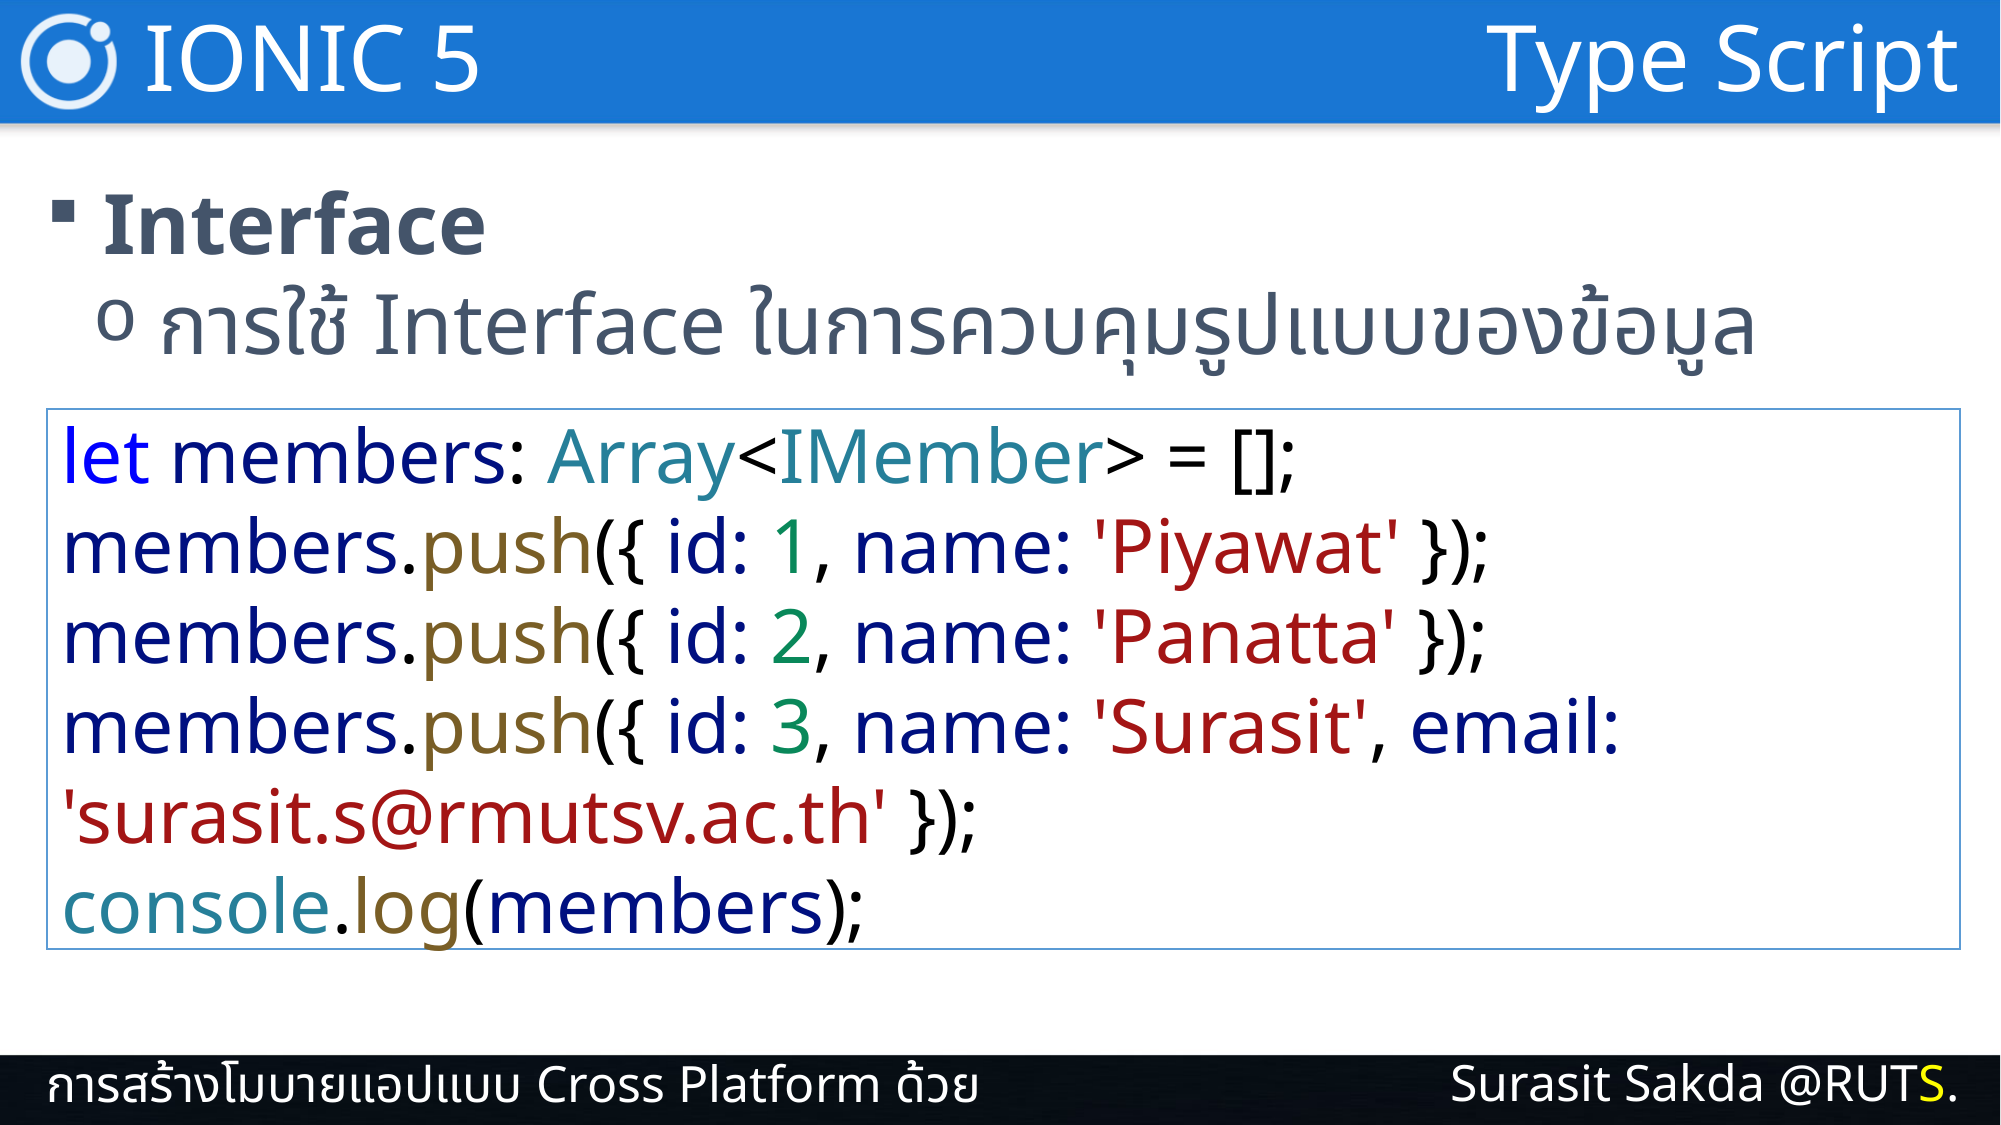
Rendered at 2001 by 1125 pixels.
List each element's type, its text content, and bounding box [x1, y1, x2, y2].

text_box IONIC 5 [144, 0, 551, 110]
text_box Type Script [551, 0, 1960, 110]
text_box Interface การใช้ Interface ในการควบคุมรูปแบบของข้อมูล [46, 170, 1960, 371]
text_box let members: Array<IMember> = []; members.push({ id: 1, name: 'Piyawat' }); members.push({ id: 2, name: 'Panatta' }); members.push({ id: 3, name: 'Surasit', email: 'surasit.s@rmutsv.ac.th' }); console.log(members); [46, 408, 1961, 950]
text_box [46, 1051, 1960, 1113]
picture [0, 0, 2001, 1125]
